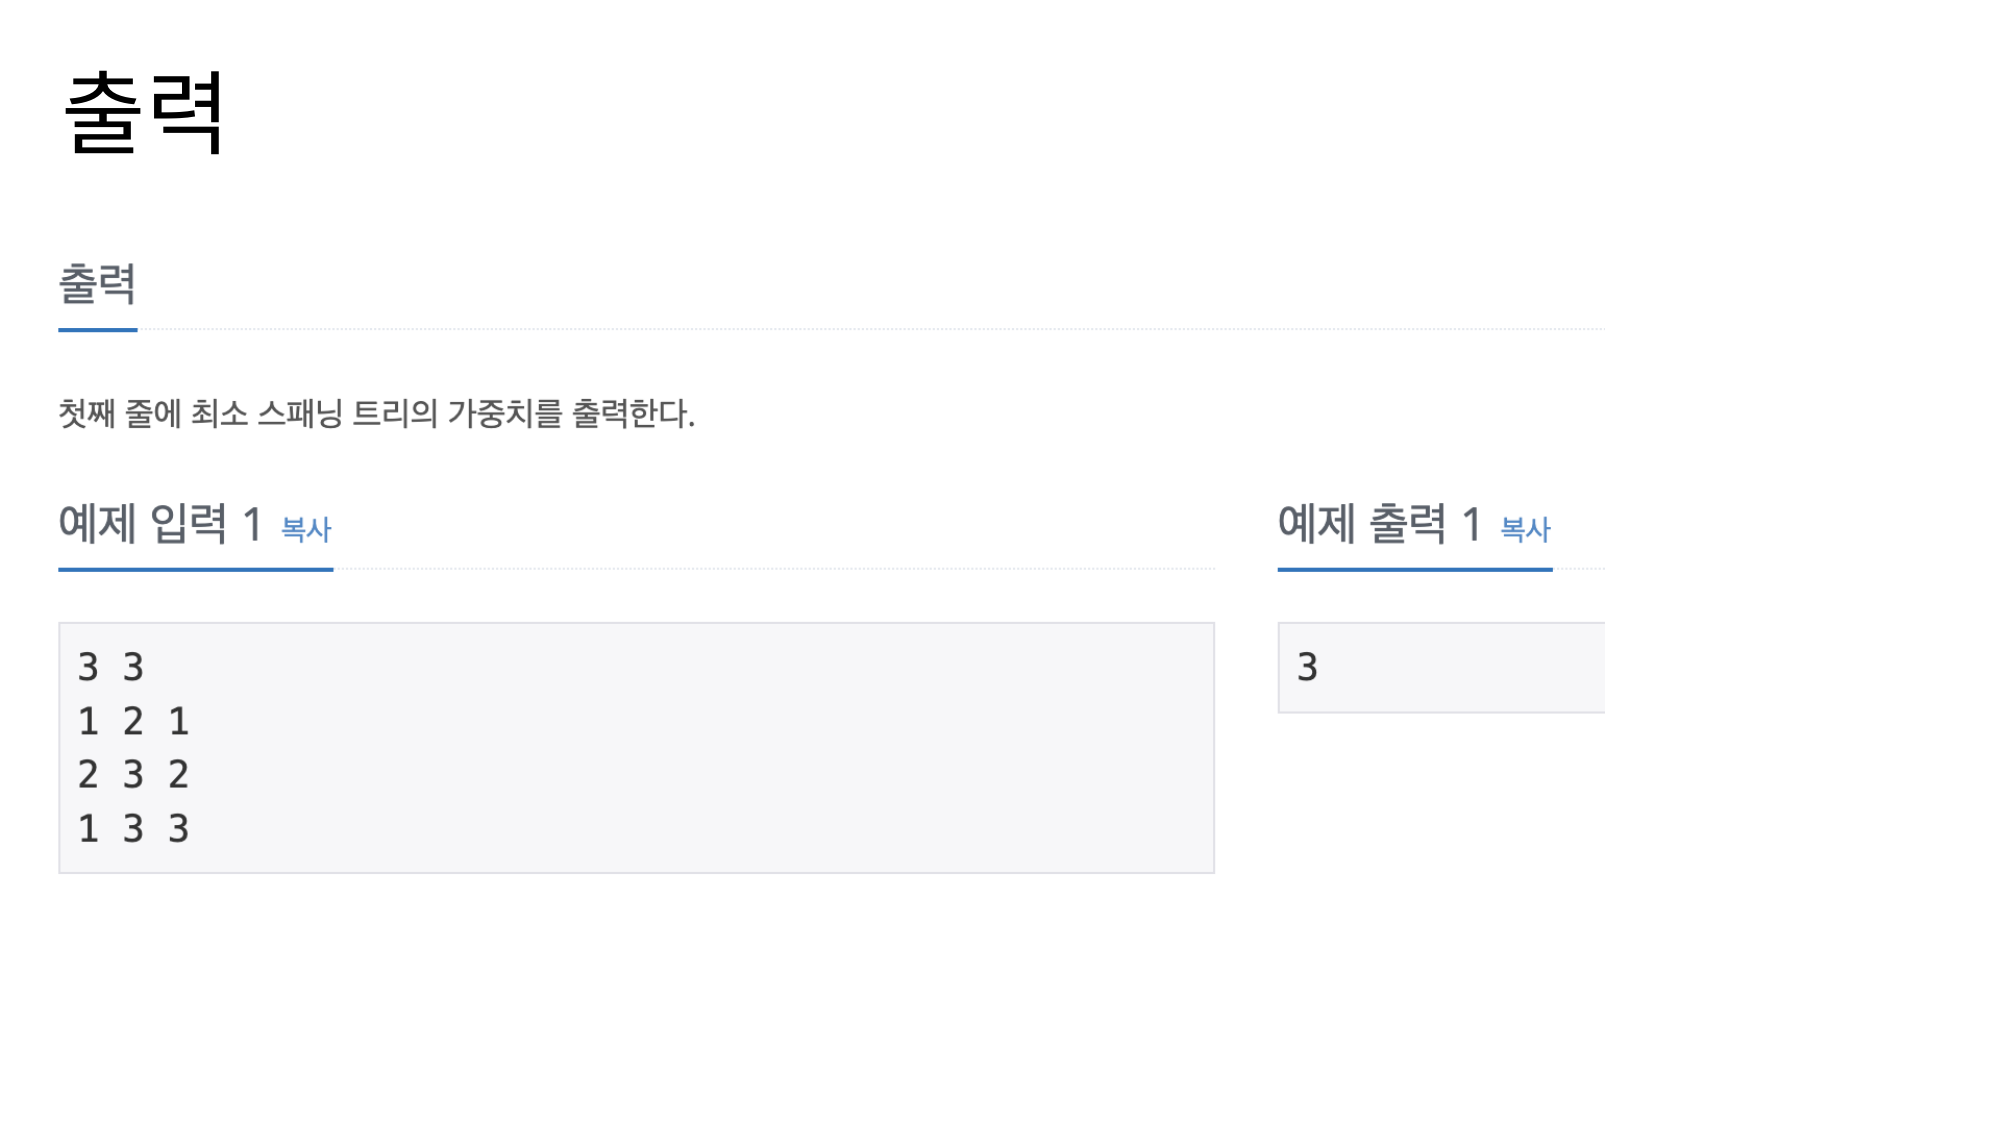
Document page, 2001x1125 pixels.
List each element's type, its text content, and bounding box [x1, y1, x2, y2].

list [0, 227, 1605, 898]
title 출력 [46, 9, 1772, 228]
